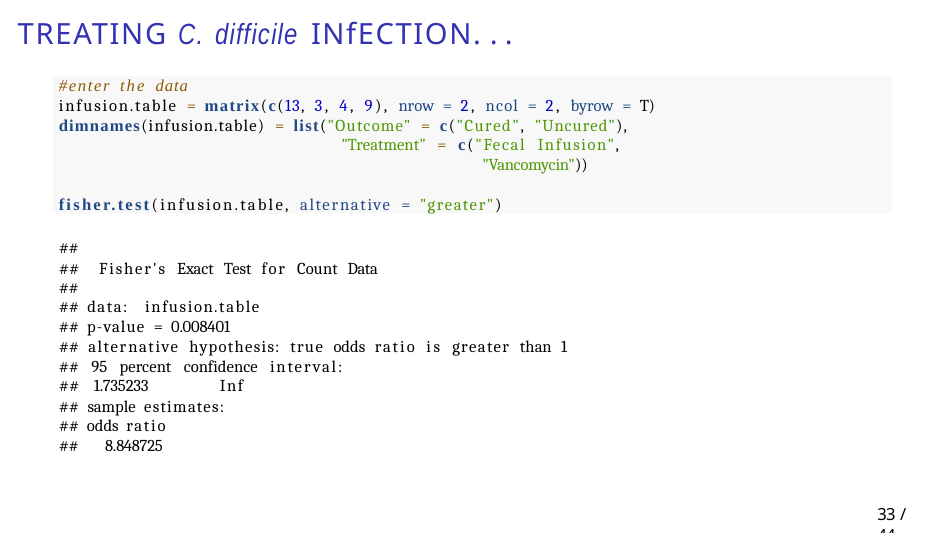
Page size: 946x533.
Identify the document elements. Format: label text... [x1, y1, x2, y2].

text_box #enter the data infusion.table = matrix(c(13, 3, 4, 9), nrow = 2, ncol = 2, byrow = T) dimnames(infusion.table) = list("Outcome" = c("Cured", "Uncured"), "Treatment" = c("Fecal Infusion", "Vancomycin")) fisher.test(infusion.table, alternative = "greater") [52, 75, 893, 214]
text_box ## ## Fisher's Exact Test for Count Data ## ## data: infusion.table ## p-value = 0.008401 ## alternative hypothesis: true odds ratio is greater than 1 ## 95 percent confidence interval: ## 1.735233 Inf ## sample estimates: ## odds ratio ## 8.848725 [56, 235, 591, 455]
slide_number 28 / 44 [871, 508, 930, 533]
title Treating C. difficile infection. . . [11, 12, 935, 105]
